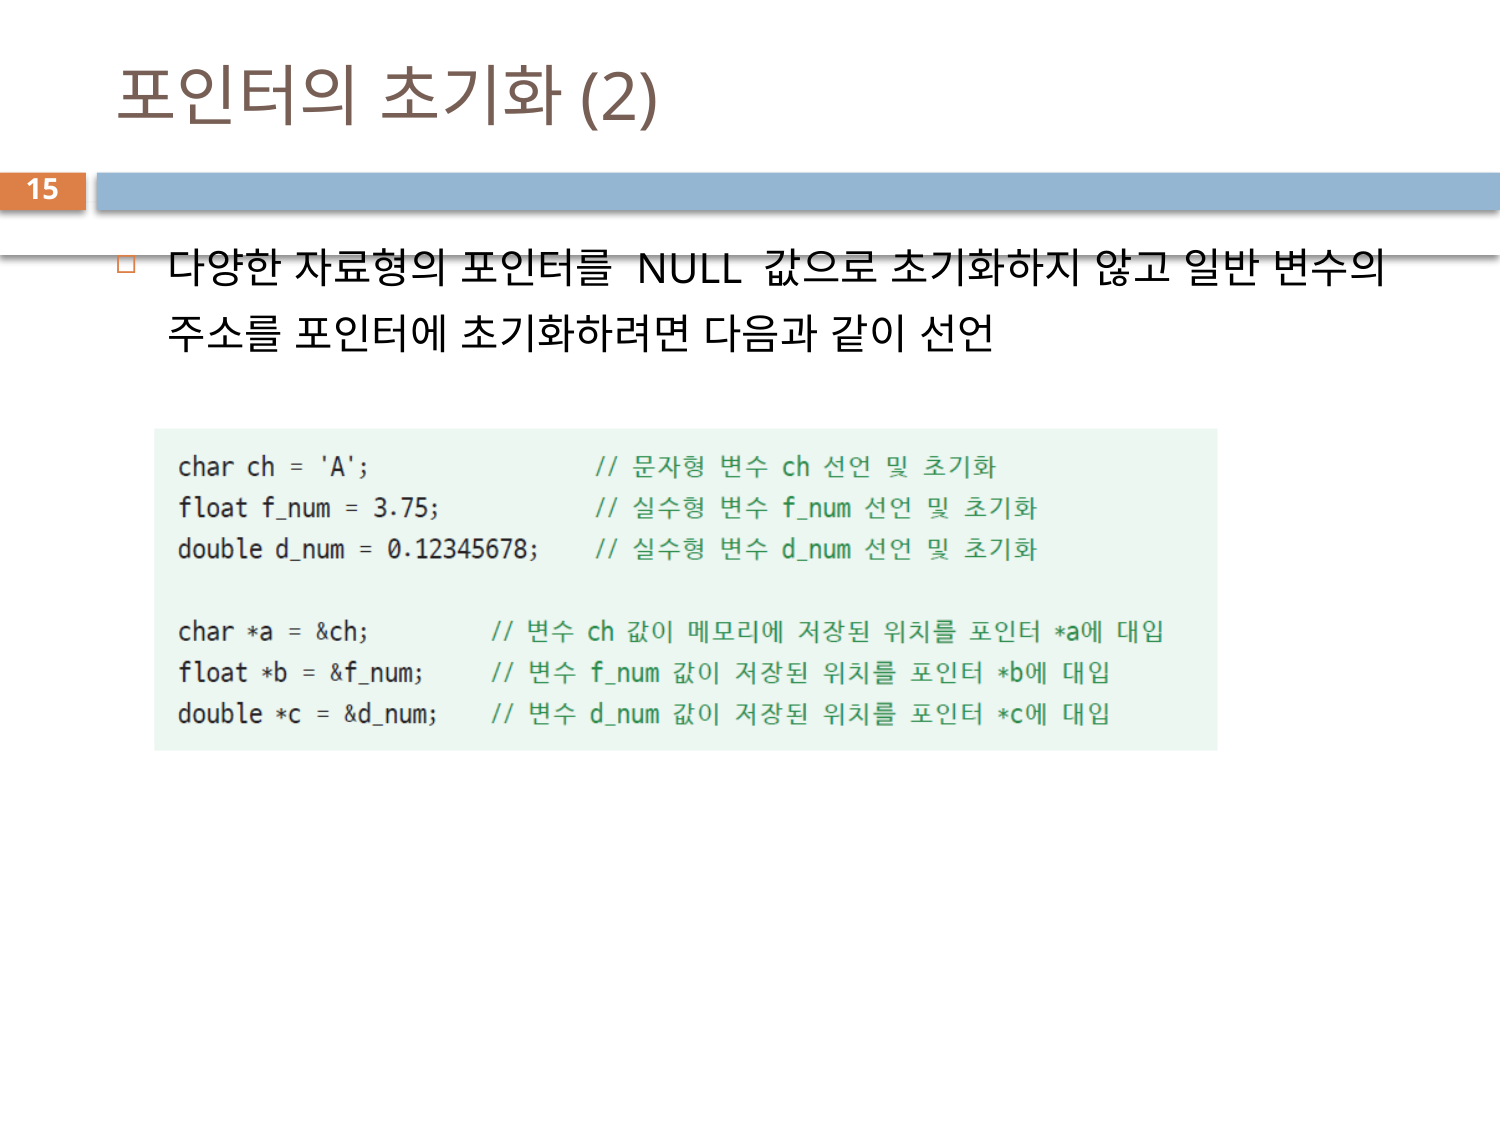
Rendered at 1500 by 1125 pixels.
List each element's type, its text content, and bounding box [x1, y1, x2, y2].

title 포인터의 초기화(2) [100, 37, 1438, 149]
picture [147, 420, 1226, 762]
slide_number 15 [0, 170, 87, 211]
list 다양한 자료형의 포인터를 NULL 값으로 초기화하지 않고 일반 변수의 주소를 포인터에 초기화하려면 다음과 같이 선언 [100, 219, 1438, 1047]
